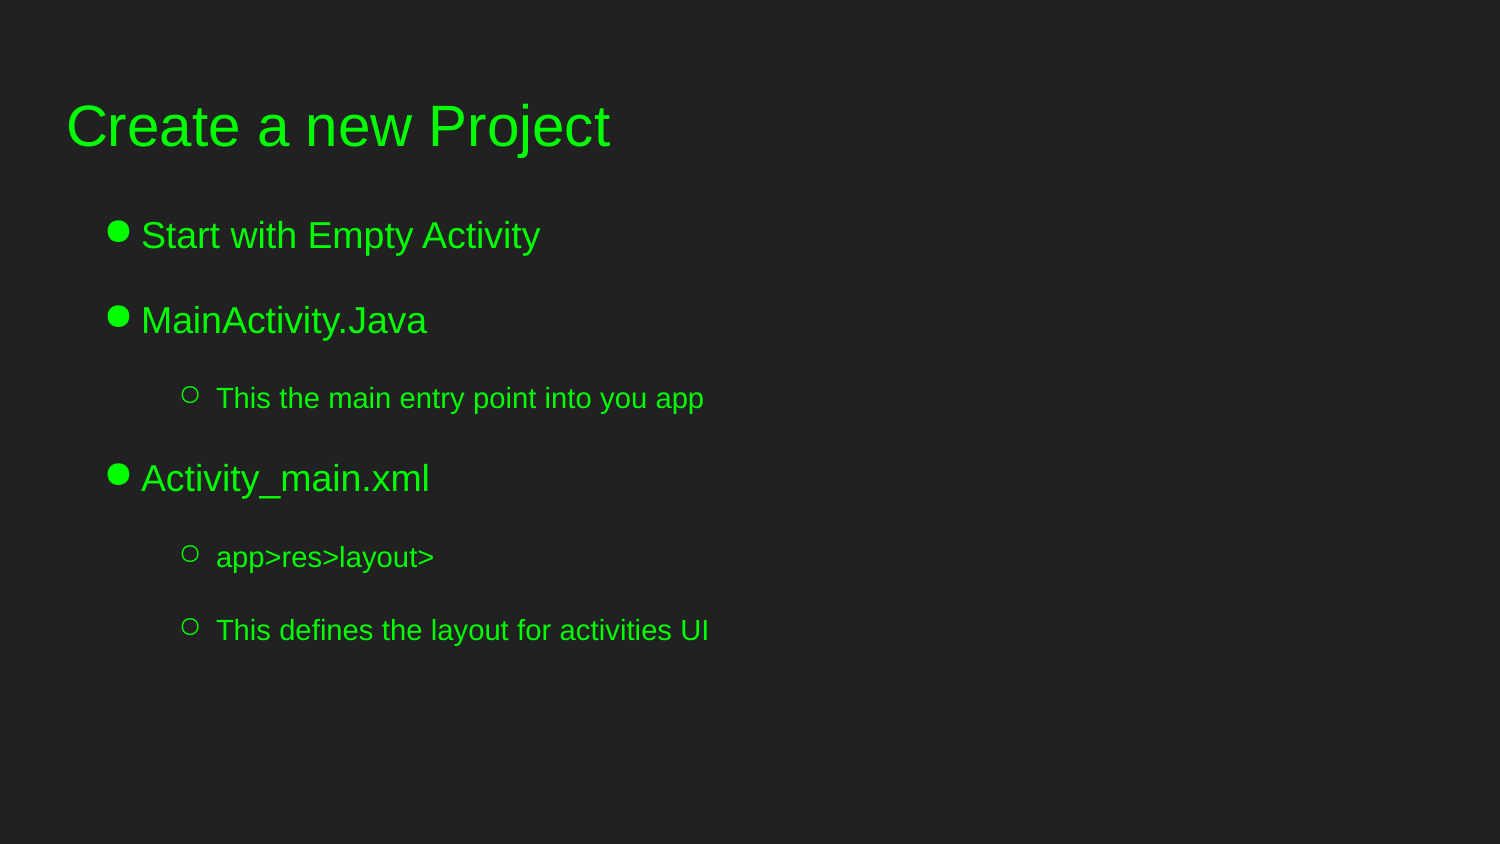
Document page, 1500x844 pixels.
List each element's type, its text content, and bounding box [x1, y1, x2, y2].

list Start with Empty Activity MainActivity.Java This the main entry point into you app Activity_main.xml app>res>layout> This defines the layout for activities UI [51, 189, 1449, 750]
title Create a new Project [51, 72, 1449, 167]
